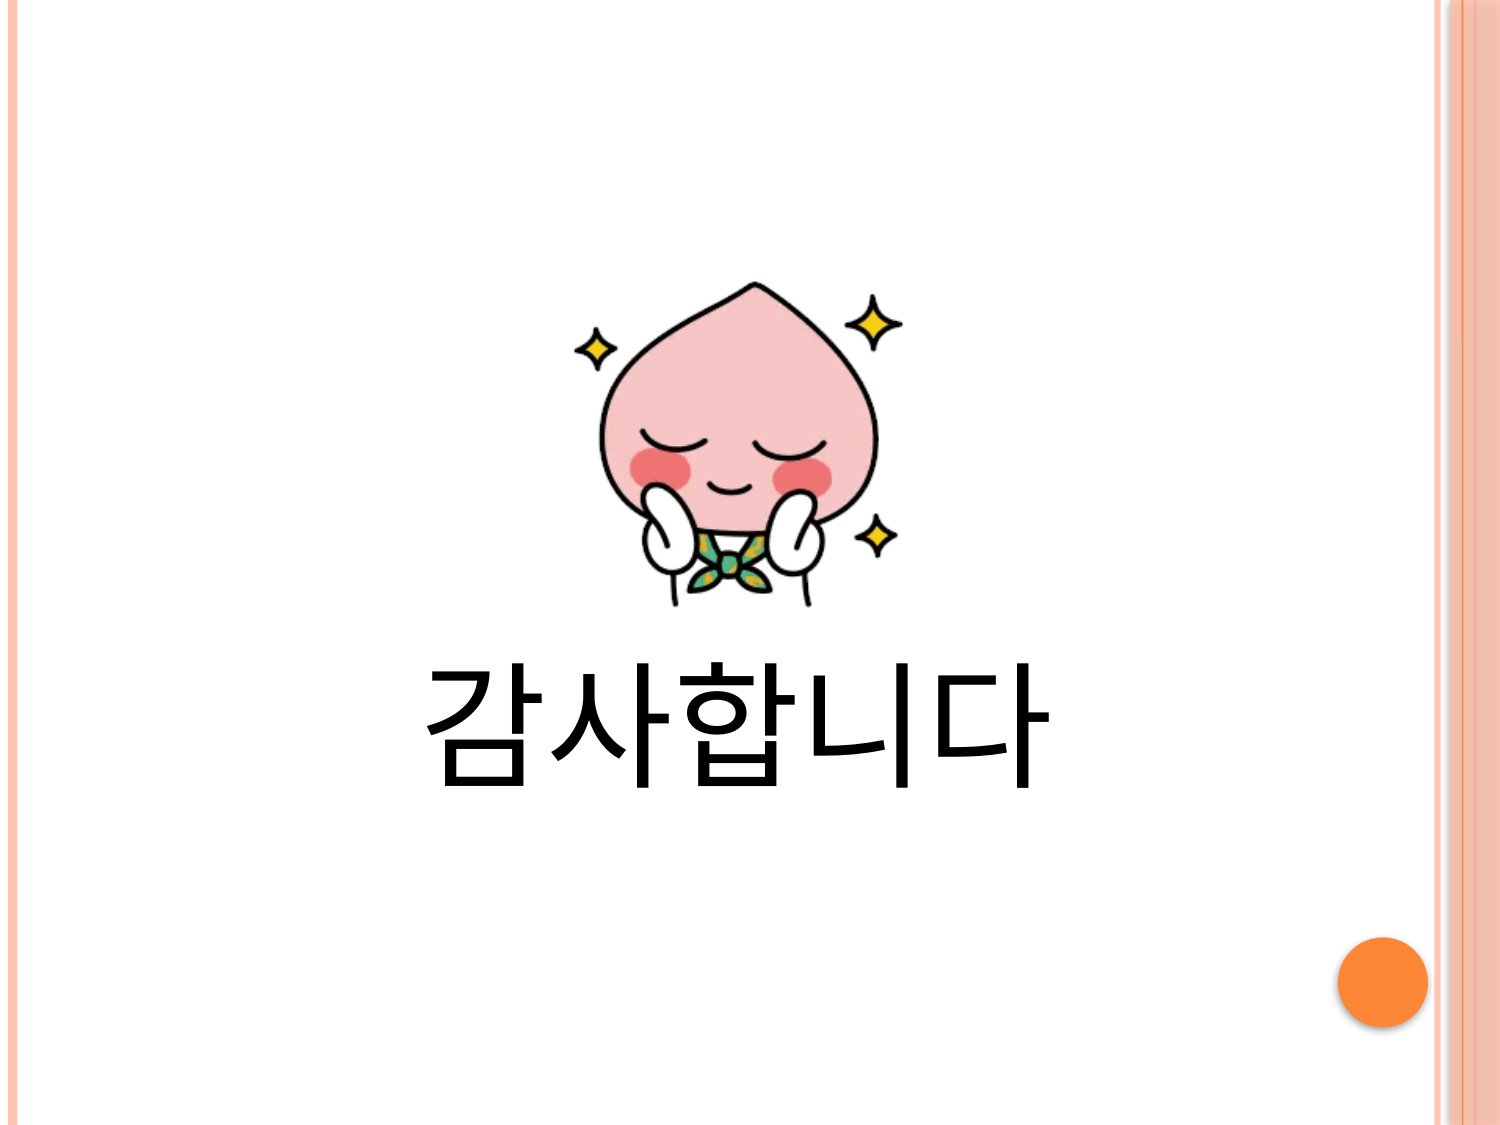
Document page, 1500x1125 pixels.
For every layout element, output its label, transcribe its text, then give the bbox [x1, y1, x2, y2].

picture [549, 257, 926, 634]
text_box 감사합니다 [405, 632, 1068, 813]
